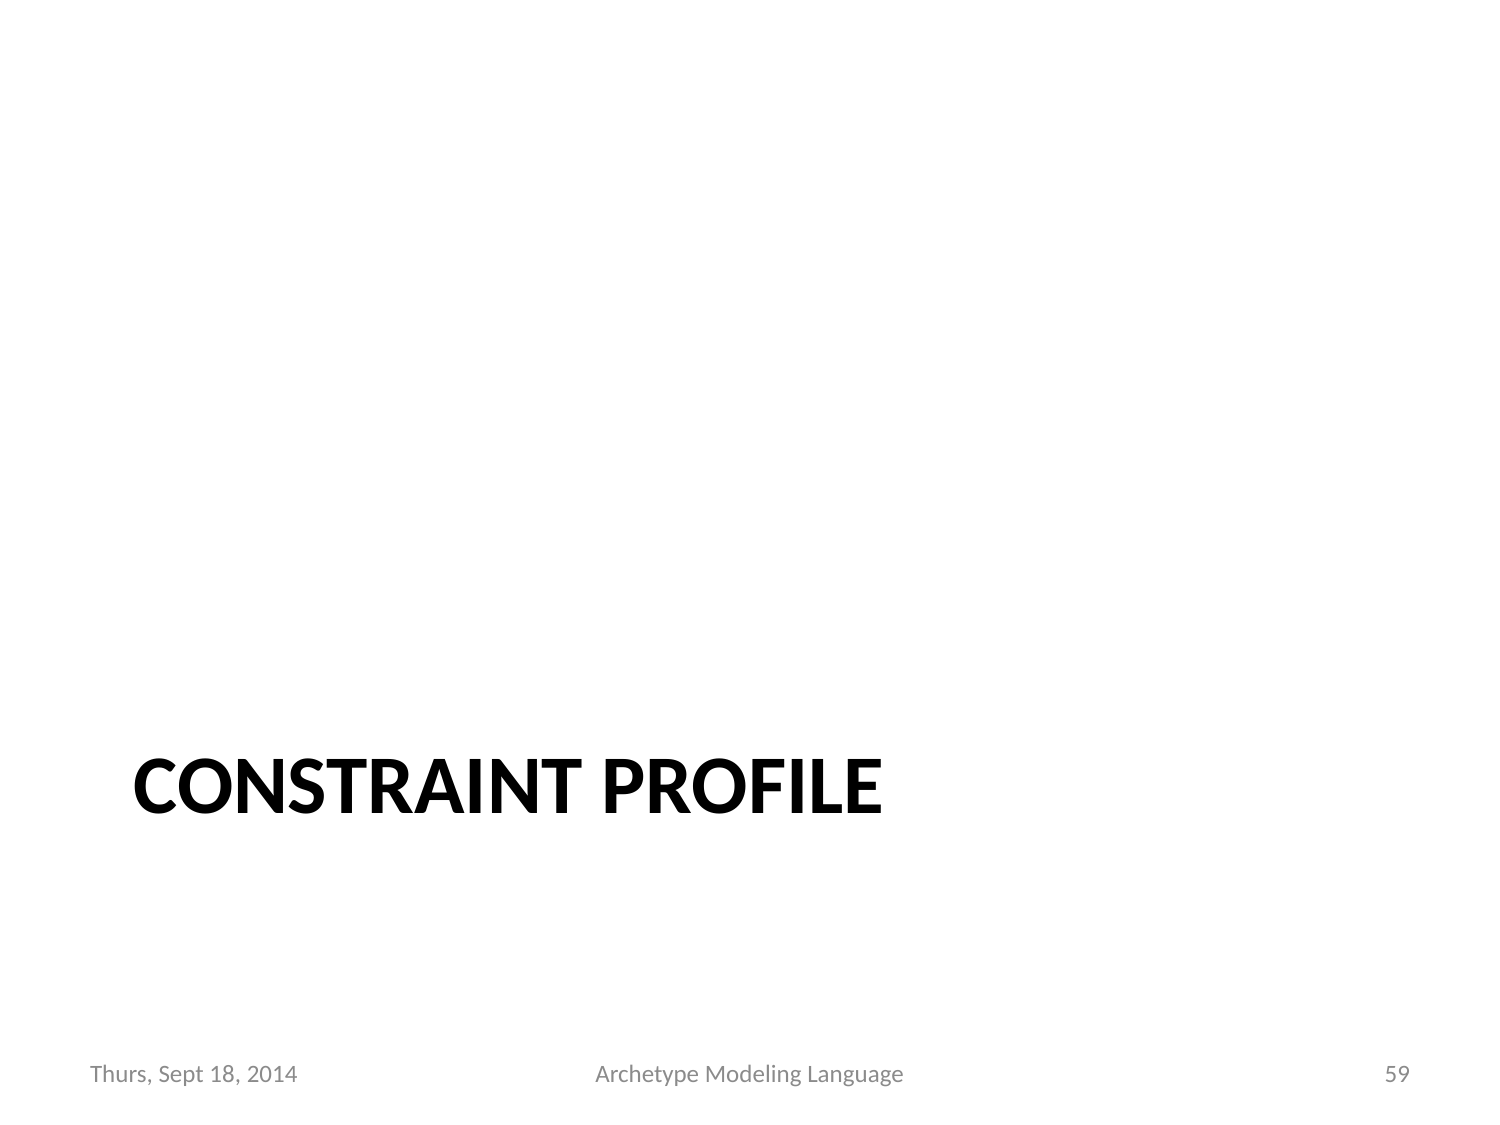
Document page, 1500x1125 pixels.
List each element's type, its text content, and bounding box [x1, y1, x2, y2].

slide_number 59 [1074, 1042, 1425, 1103]
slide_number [75, 1042, 425, 1103]
title Constraint Profile [118, 722, 1394, 947]
footer Archetype Modeling Language [512, 1042, 988, 1103]
